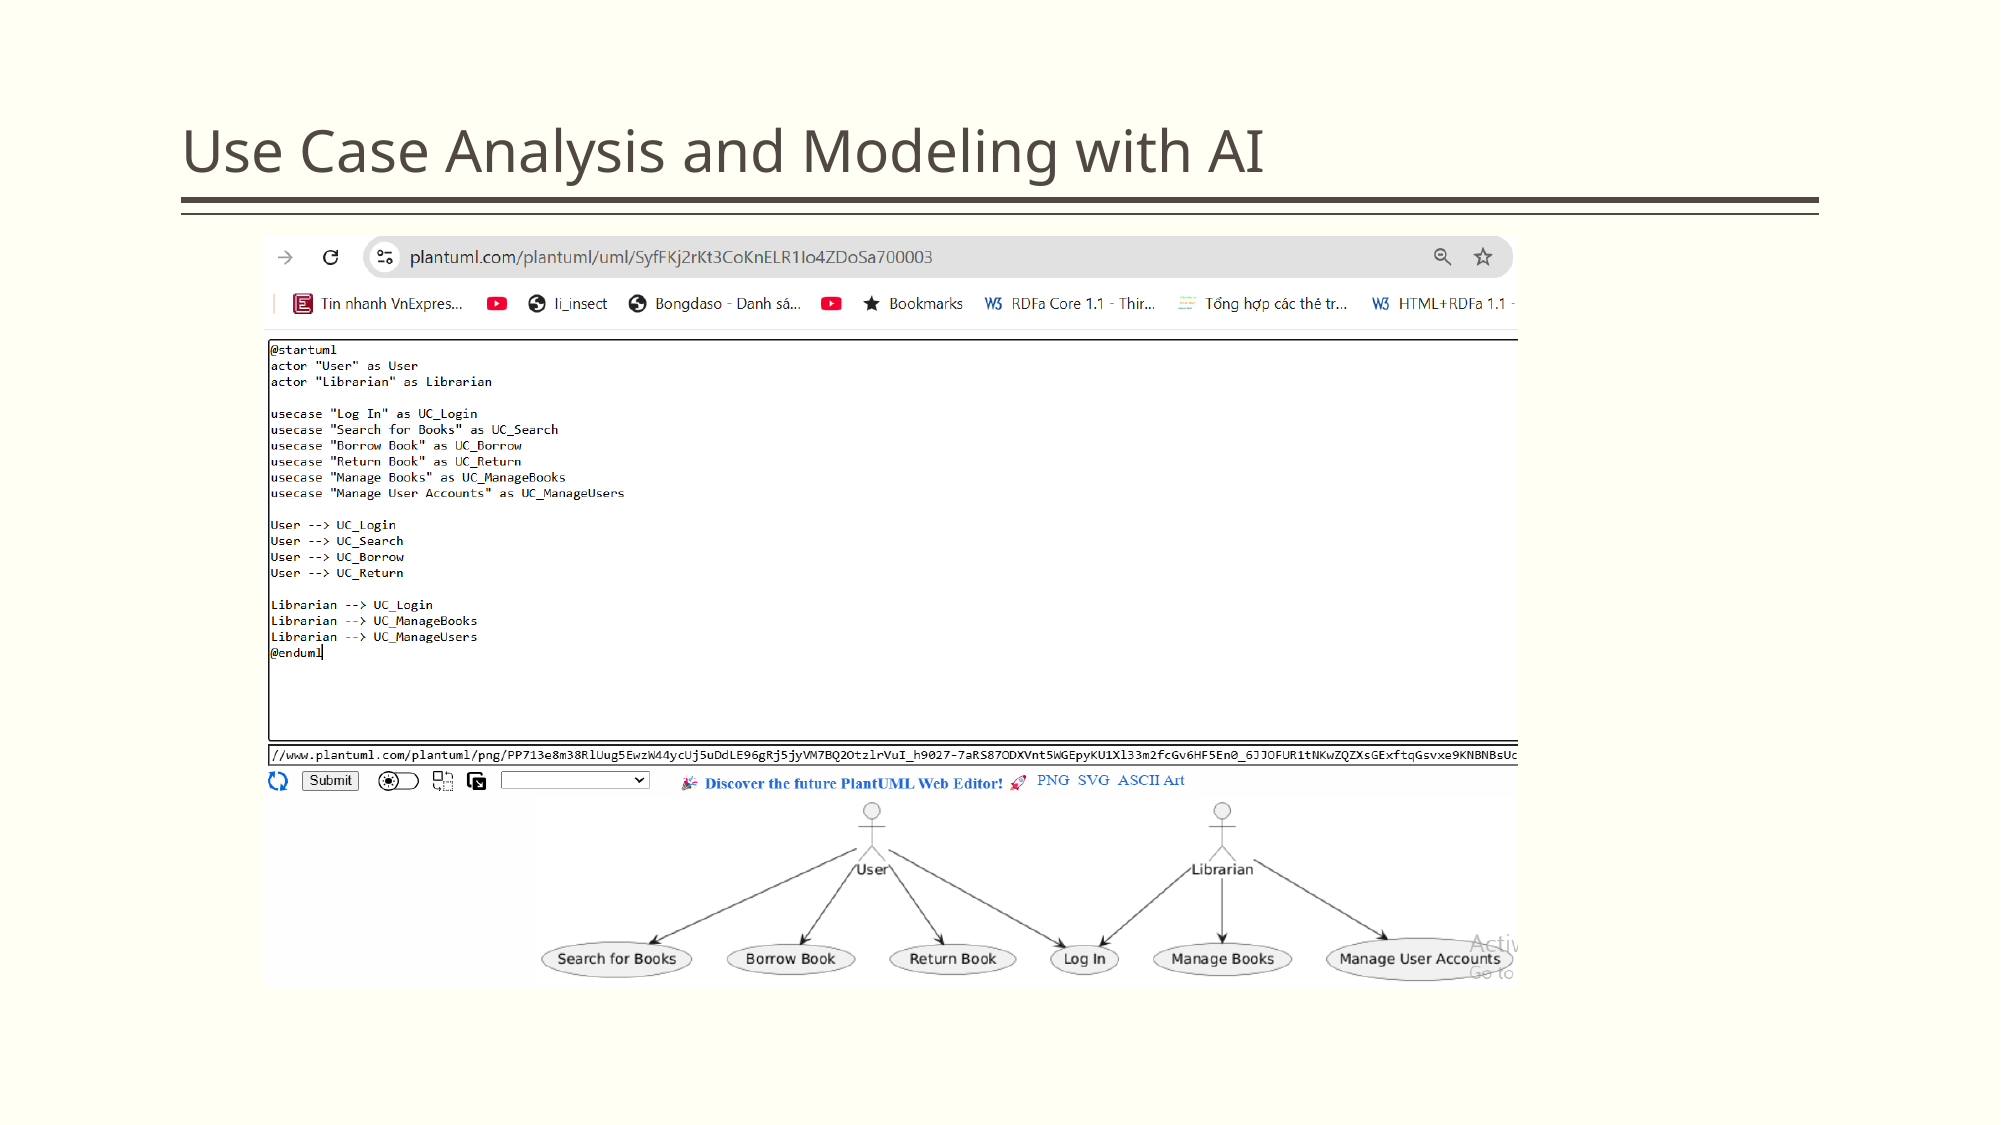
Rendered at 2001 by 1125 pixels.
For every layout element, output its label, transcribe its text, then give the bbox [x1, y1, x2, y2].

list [264, 236, 1518, 987]
title Use Case Analysis and Modeling with AI [181, 12, 1819, 193]
